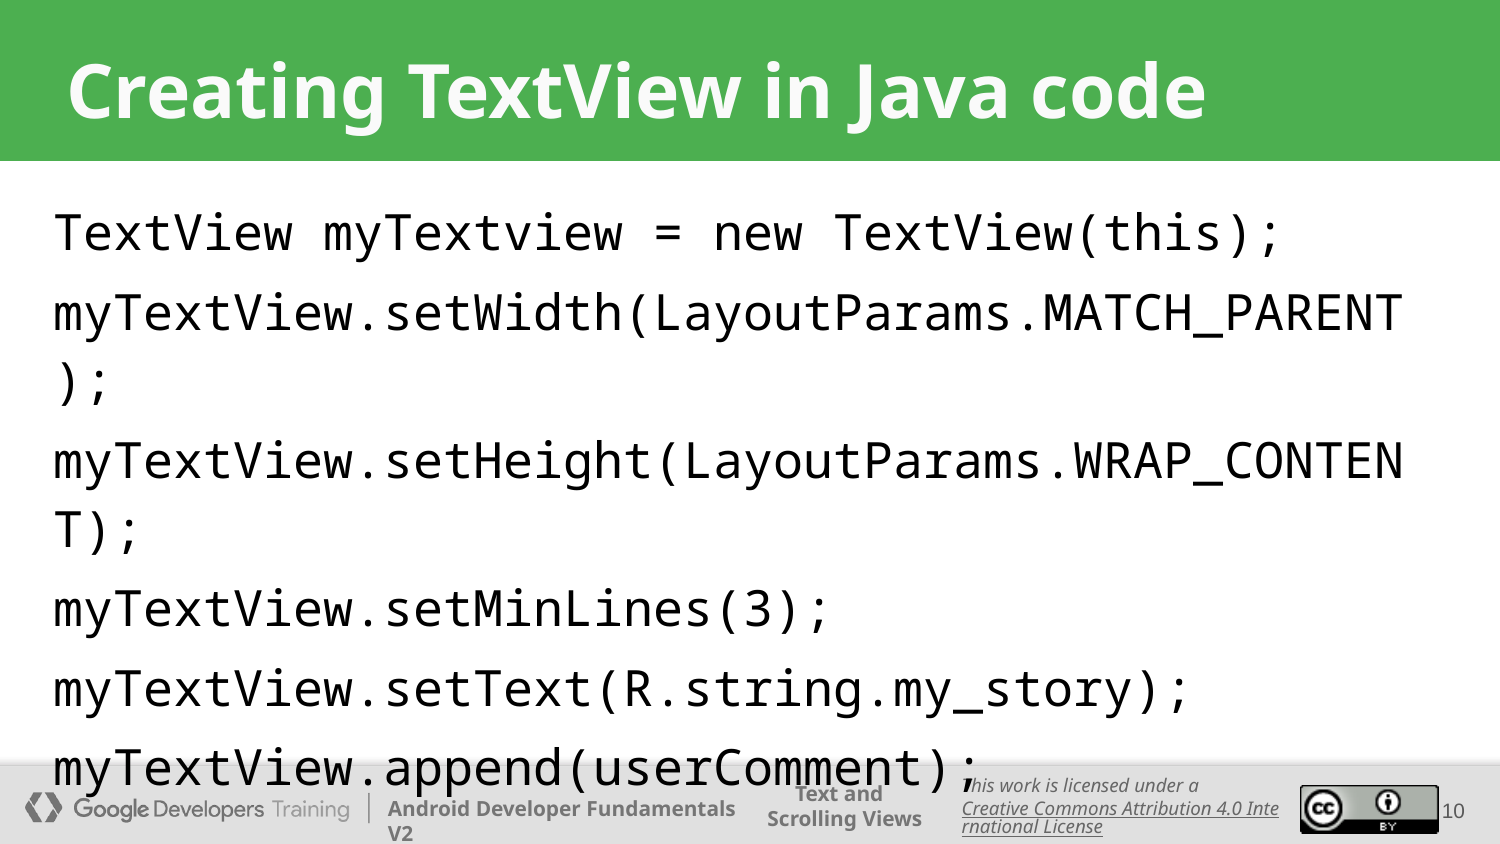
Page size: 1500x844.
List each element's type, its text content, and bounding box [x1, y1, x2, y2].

list TextView myTextview = new TextView(this); myTextView.setWidth(LayoutParams.MATCH_PARENT); myTextView.setHeight(LayoutParams.WRAP_CONTENT); myTextView.setMinLines(3); myTextView.setText(R.string.my_story); myTextView.append(userComment); [38, 176, 1437, 737]
slide_number ‹#› [1389, 777, 1480, 842]
picture [0, 161, 1500, 844]
title Creating TextView in Java code [51, 28, 1449, 122]
